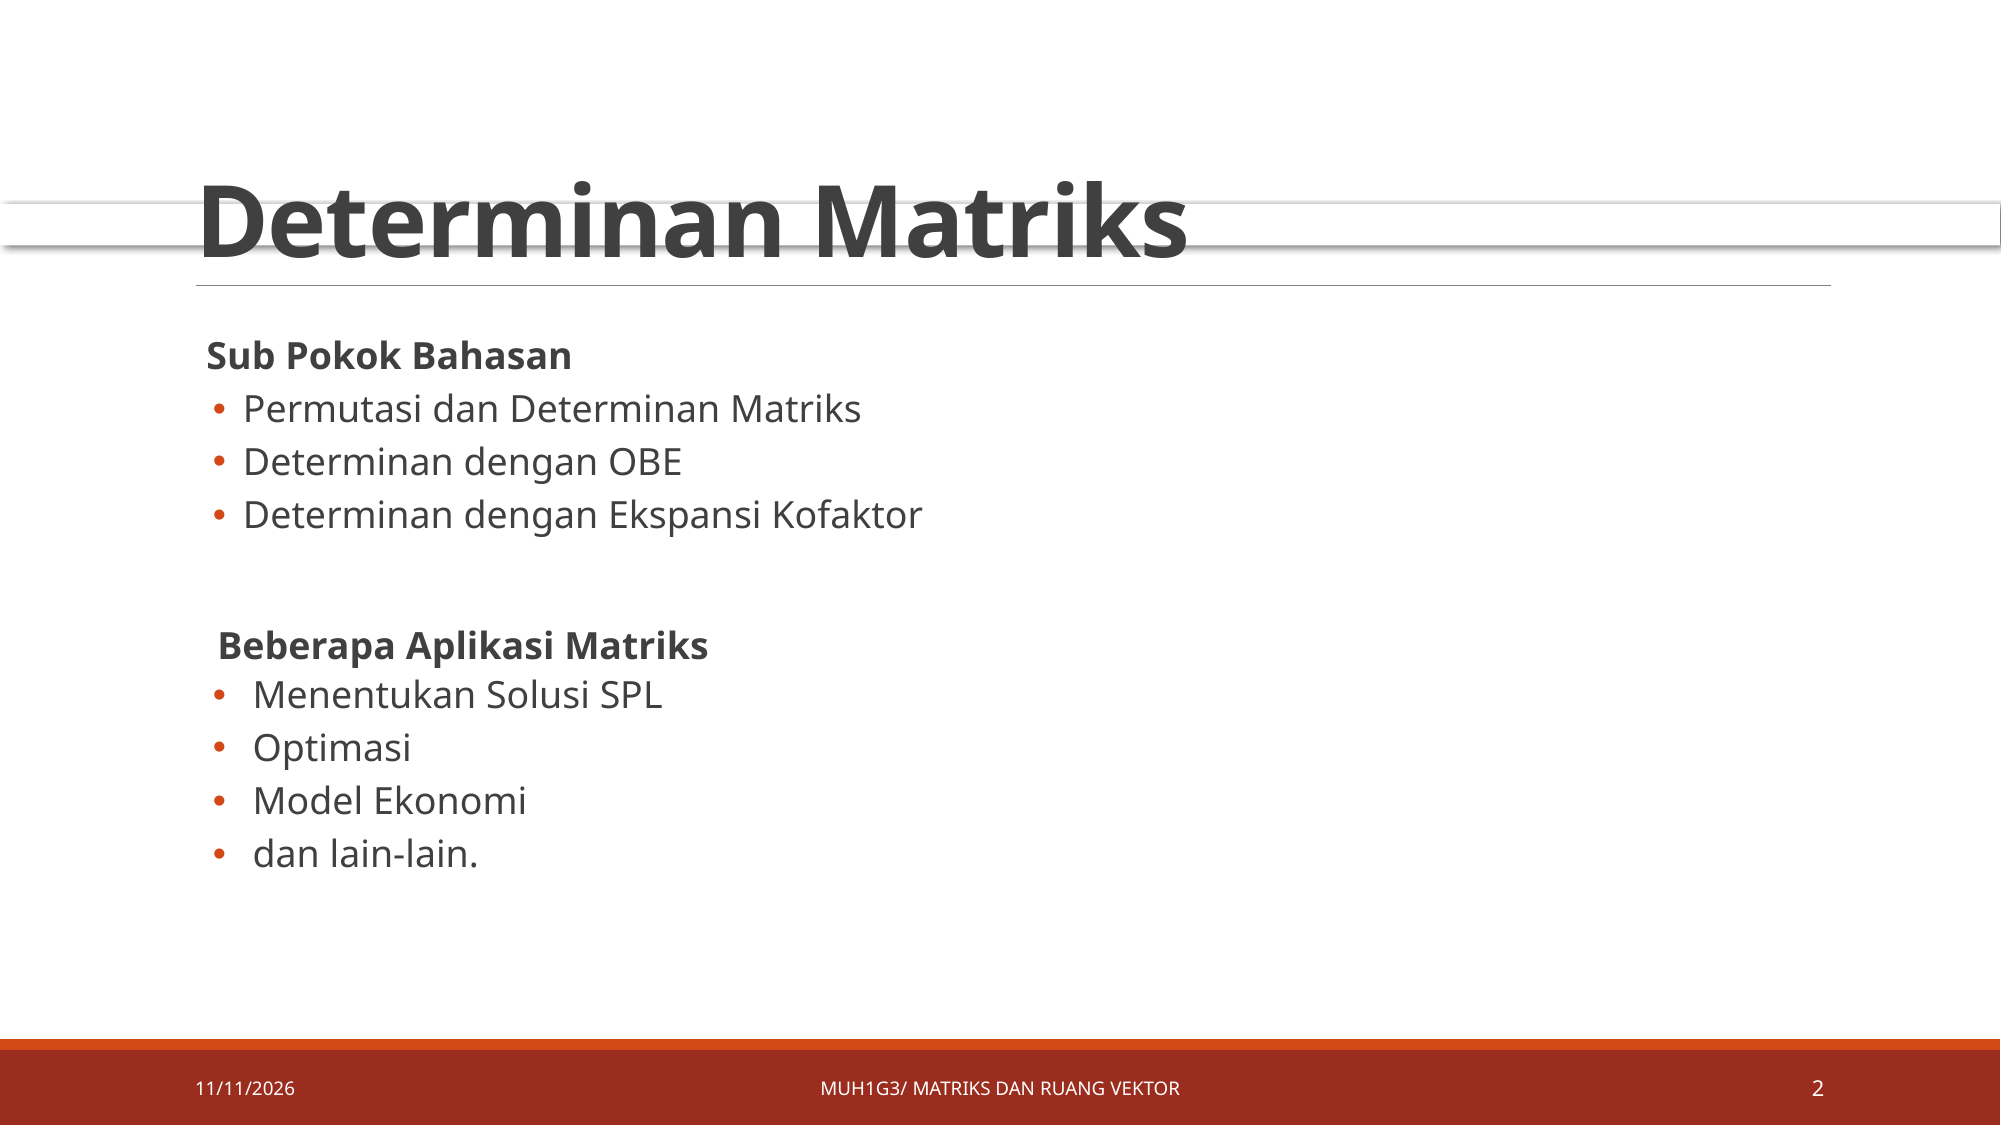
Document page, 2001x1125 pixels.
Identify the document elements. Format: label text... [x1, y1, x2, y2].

title Determinan Matriks [180, 47, 1830, 285]
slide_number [180, 1059, 586, 1120]
list Sub Pokok Bahasan Permutasi dan Determinan Matriks Determinan dengan OBE Determinan dengan Ekspansi Kofaktor Beberapa Aplikasi Matriks Menentukan Solusi SPL Optimasi Model Ekonomi dan lain-lain. [180, 329, 1830, 990]
slide_number 2 [1624, 1059, 1840, 1120]
footer MUH1G3/ Matriks dan ruang vektor [604, 1059, 1396, 1120]
